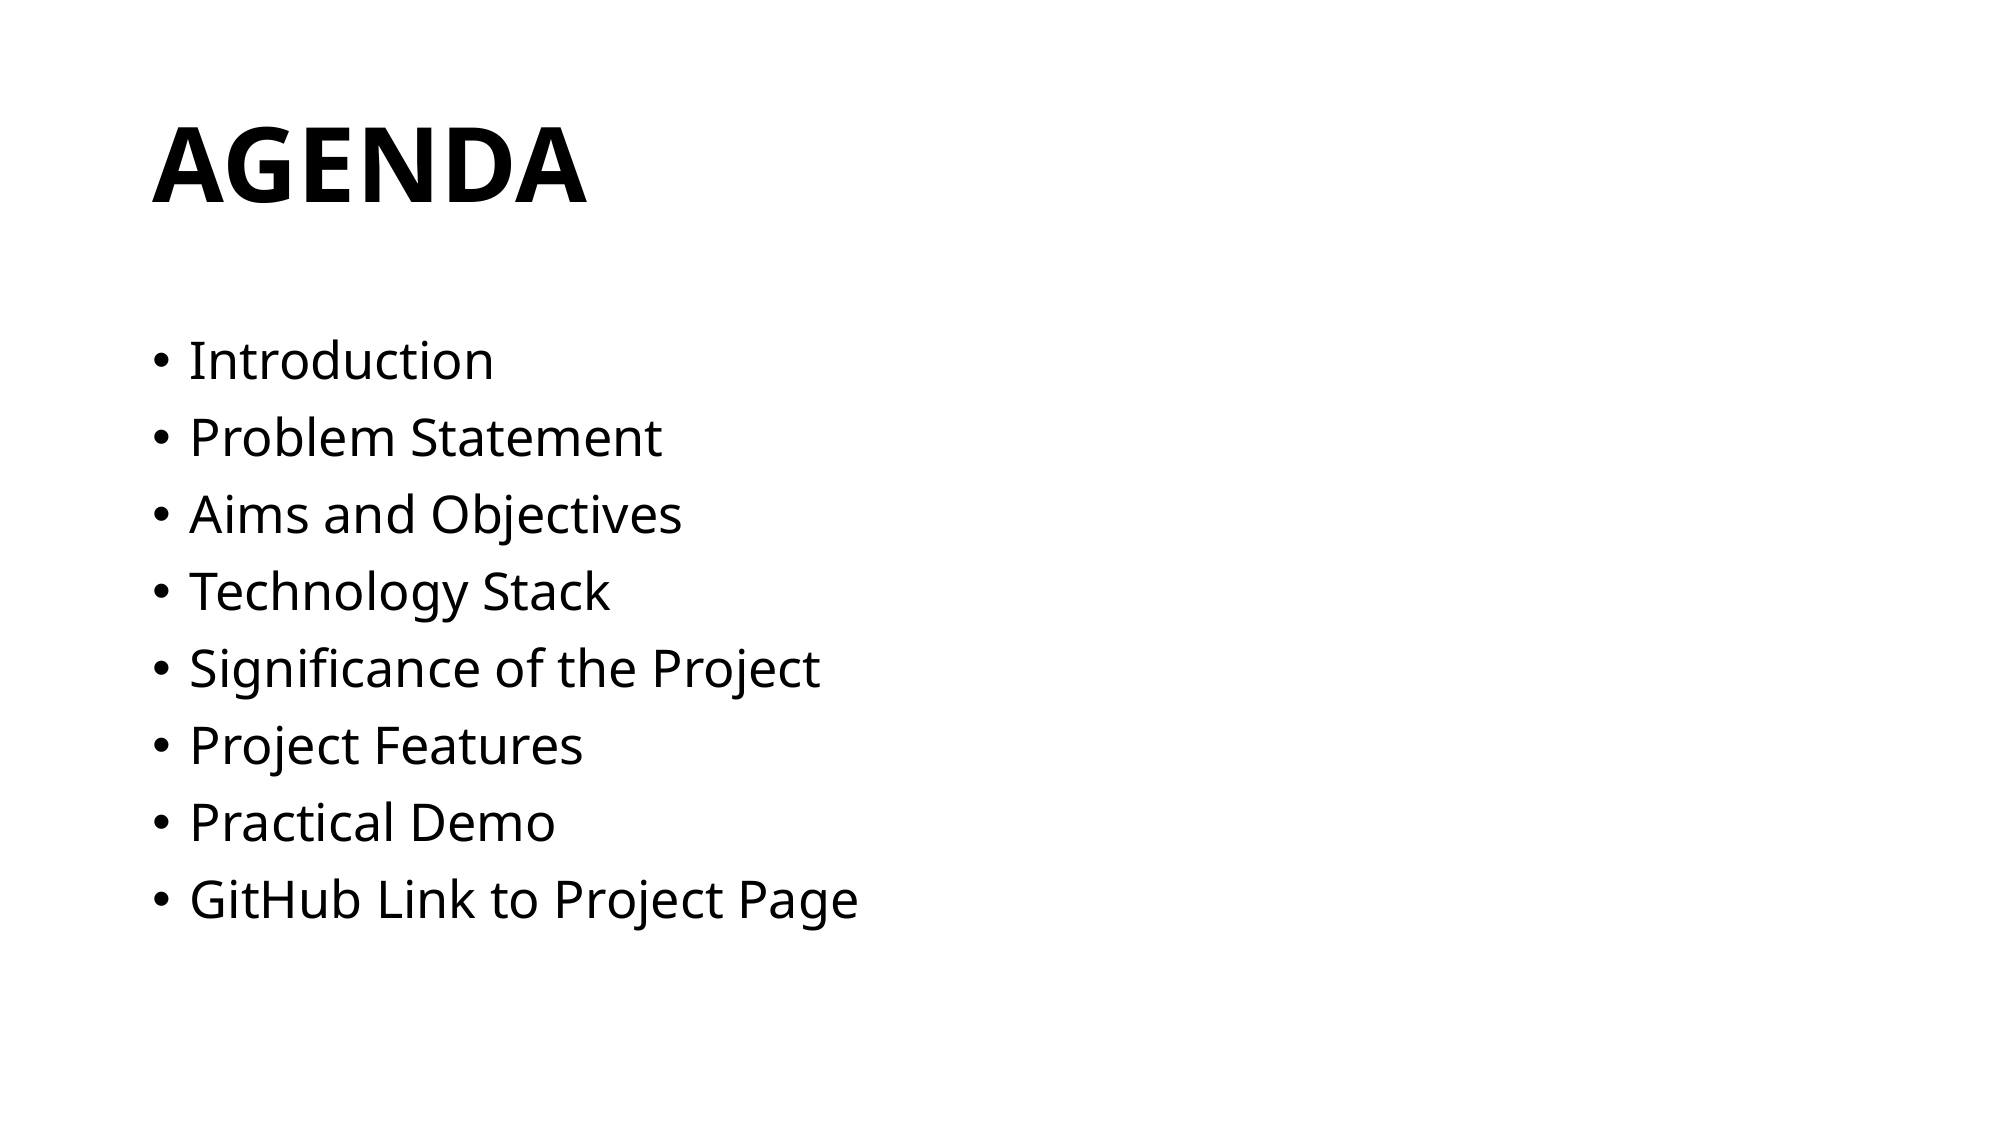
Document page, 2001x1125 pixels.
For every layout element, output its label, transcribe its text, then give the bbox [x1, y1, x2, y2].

list Introduction Problem Statement Aims and Objectives Technology Stack Significance of the Project Project Features Practical Demo GitHub Link to Project Page [137, 326, 1863, 1014]
title AGENDA [137, 59, 1863, 278]
